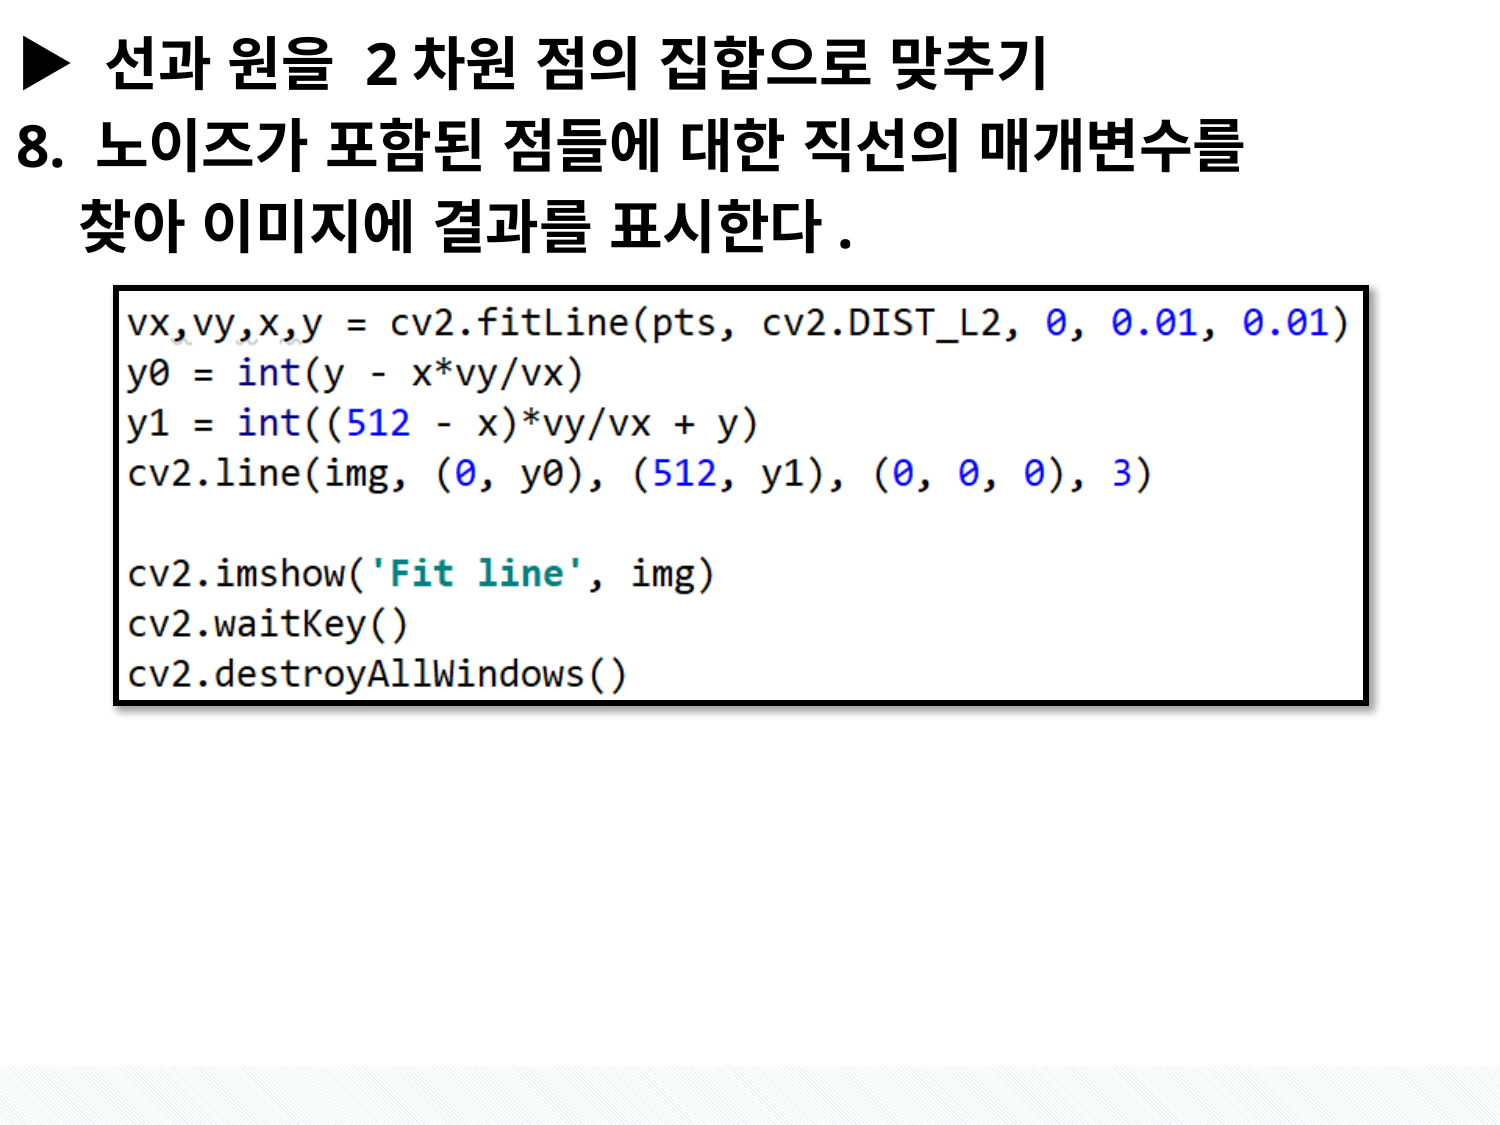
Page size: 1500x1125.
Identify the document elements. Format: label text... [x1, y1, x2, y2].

picture [118, 290, 1364, 701]
list ▶ 선과 원을 2차원 점의 집합으로 맞추기 8. 노이즈가 포함된 점들에 대한 직선의 매개변수를 찾아 이미지에 결과를 표시한다. [0, 19, 1500, 882]
